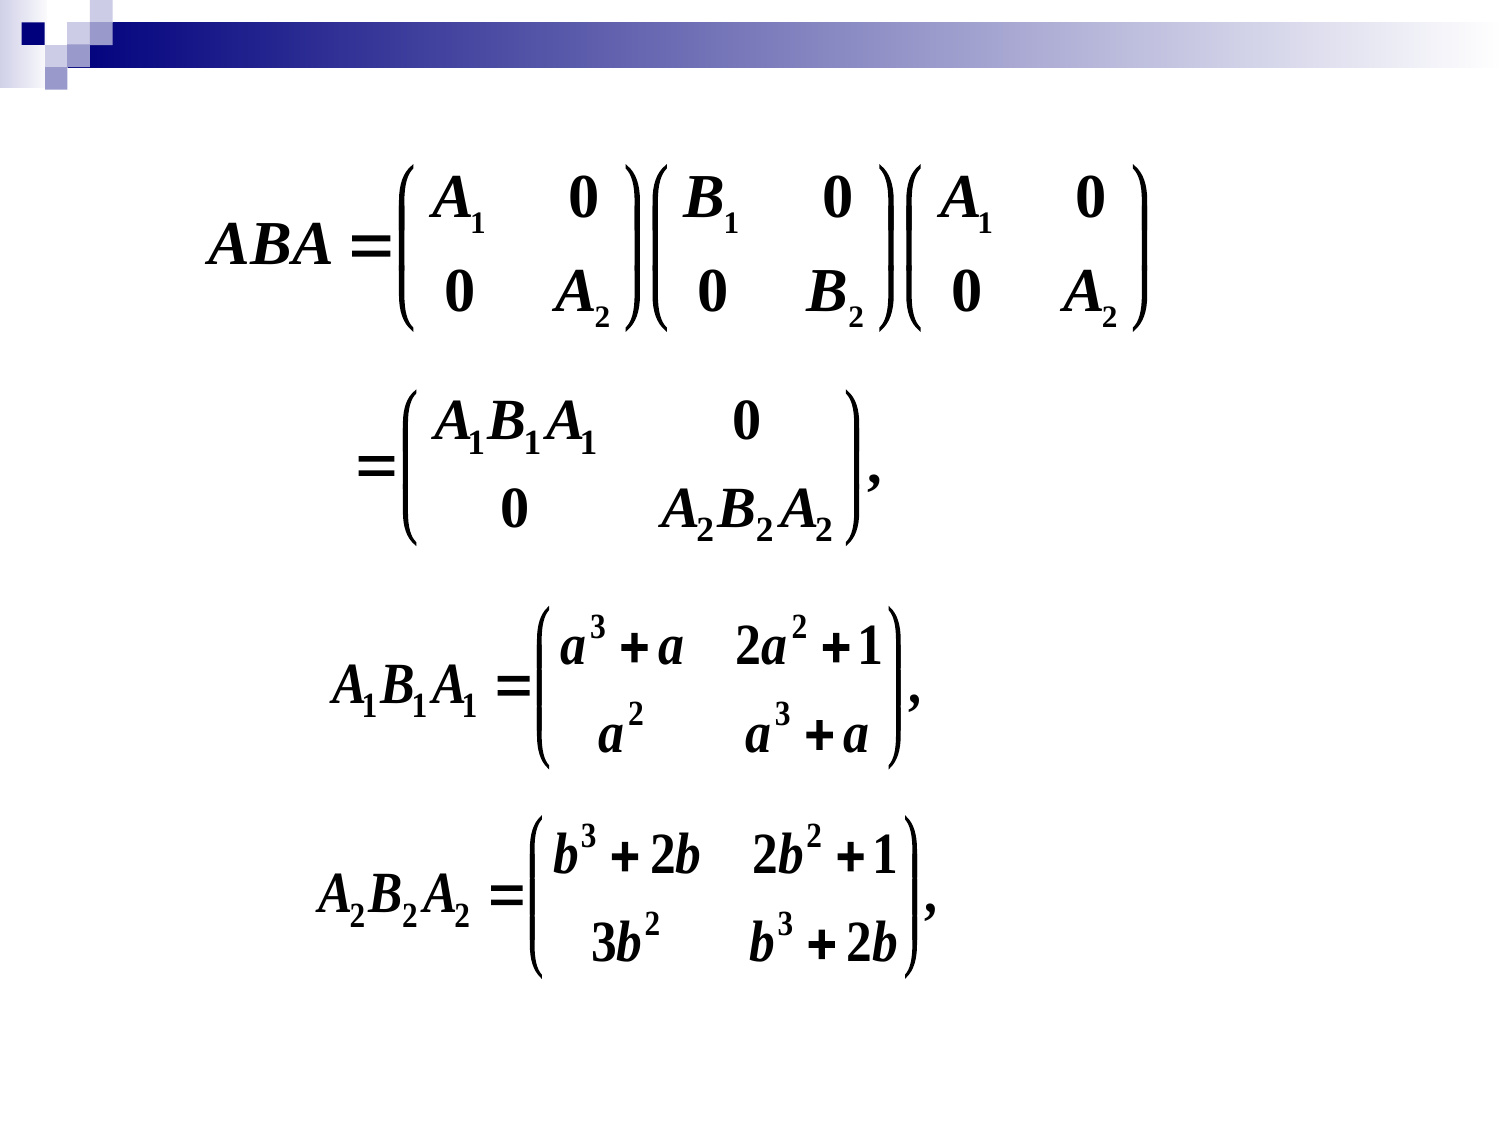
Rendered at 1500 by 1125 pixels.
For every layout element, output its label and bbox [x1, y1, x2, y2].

text_box [311, 812, 941, 982]
text_box [349, 387, 886, 549]
text_box [199, 162, 1159, 334]
text_box [325, 602, 925, 773]
